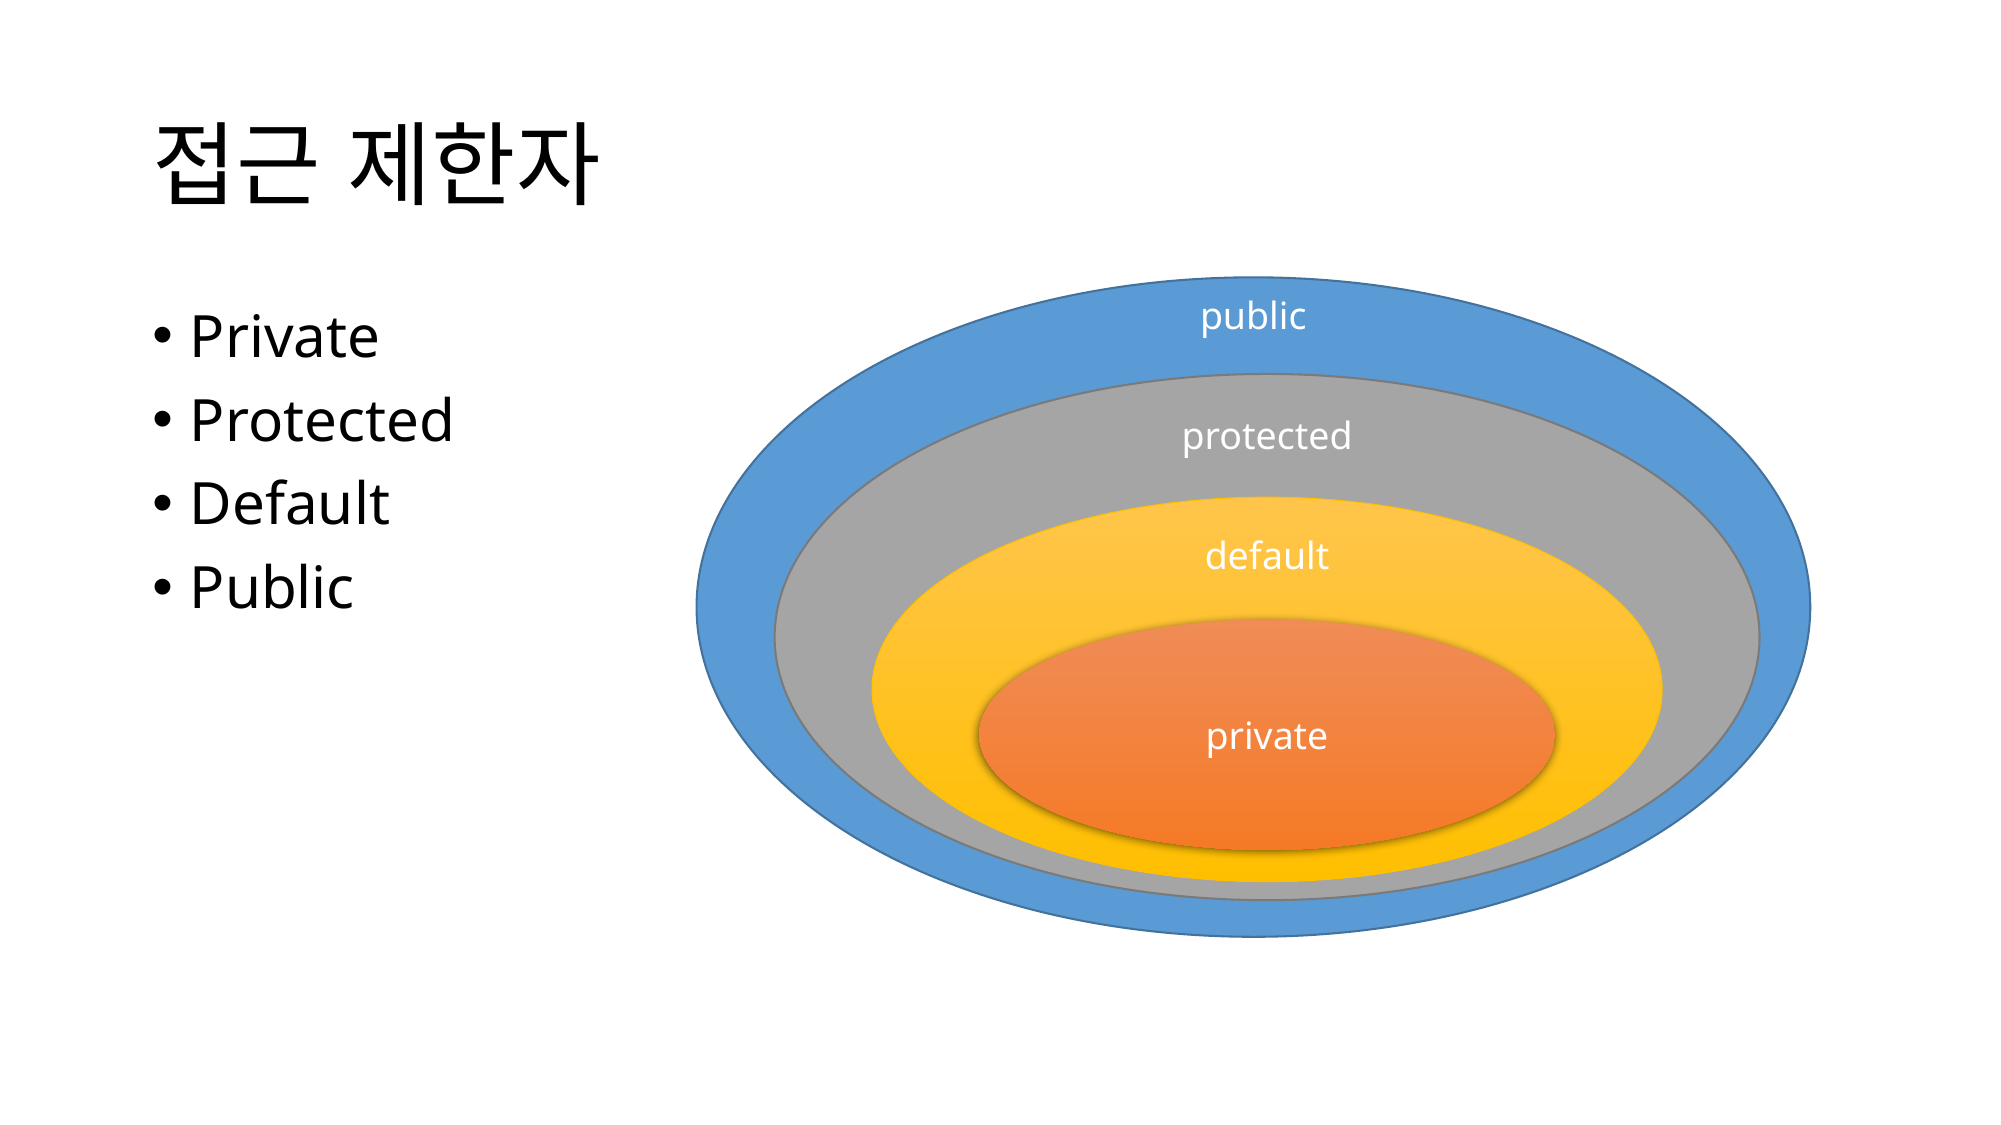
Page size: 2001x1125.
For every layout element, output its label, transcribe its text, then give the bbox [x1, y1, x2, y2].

list Private Protected Default Public [137, 299, 1863, 1014]
title 접근 제한자 [137, 59, 1863, 278]
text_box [696, 277, 1811, 937]
